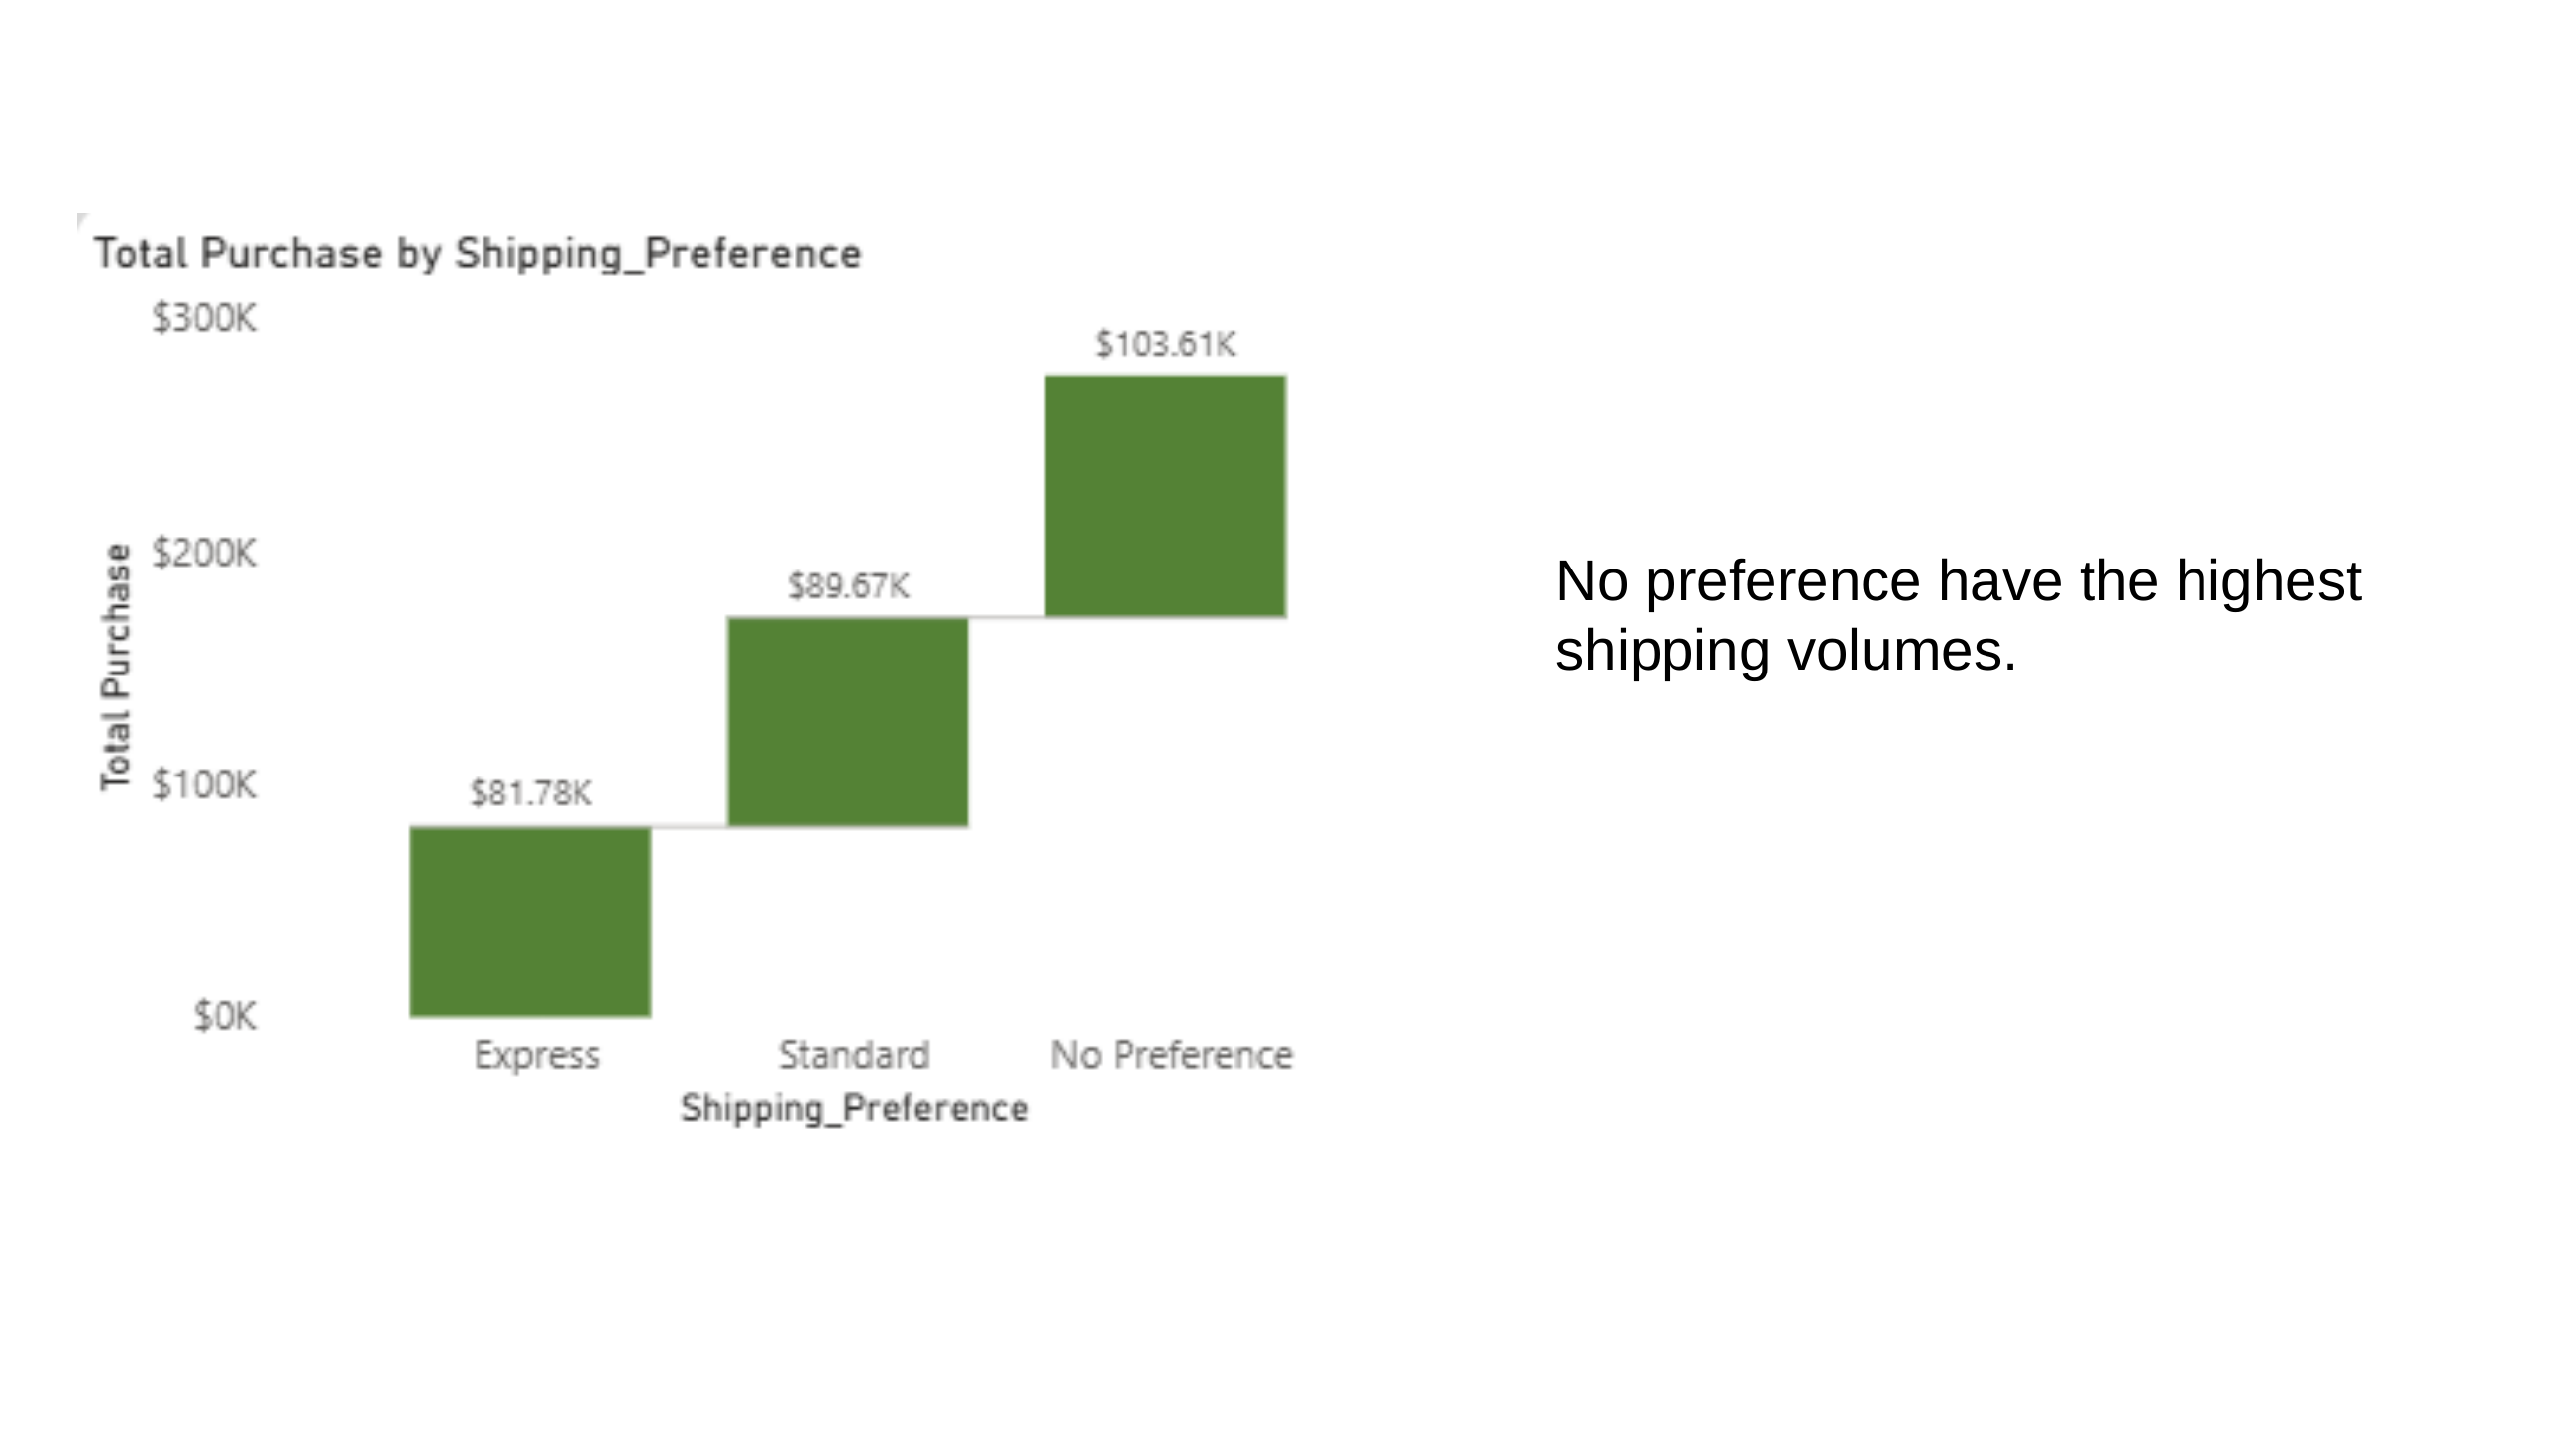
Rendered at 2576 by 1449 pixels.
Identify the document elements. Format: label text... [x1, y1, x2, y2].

picture [76, 213, 1464, 1168]
text_box No preference have the highest shipping volumes. [1541, 535, 2576, 688]
